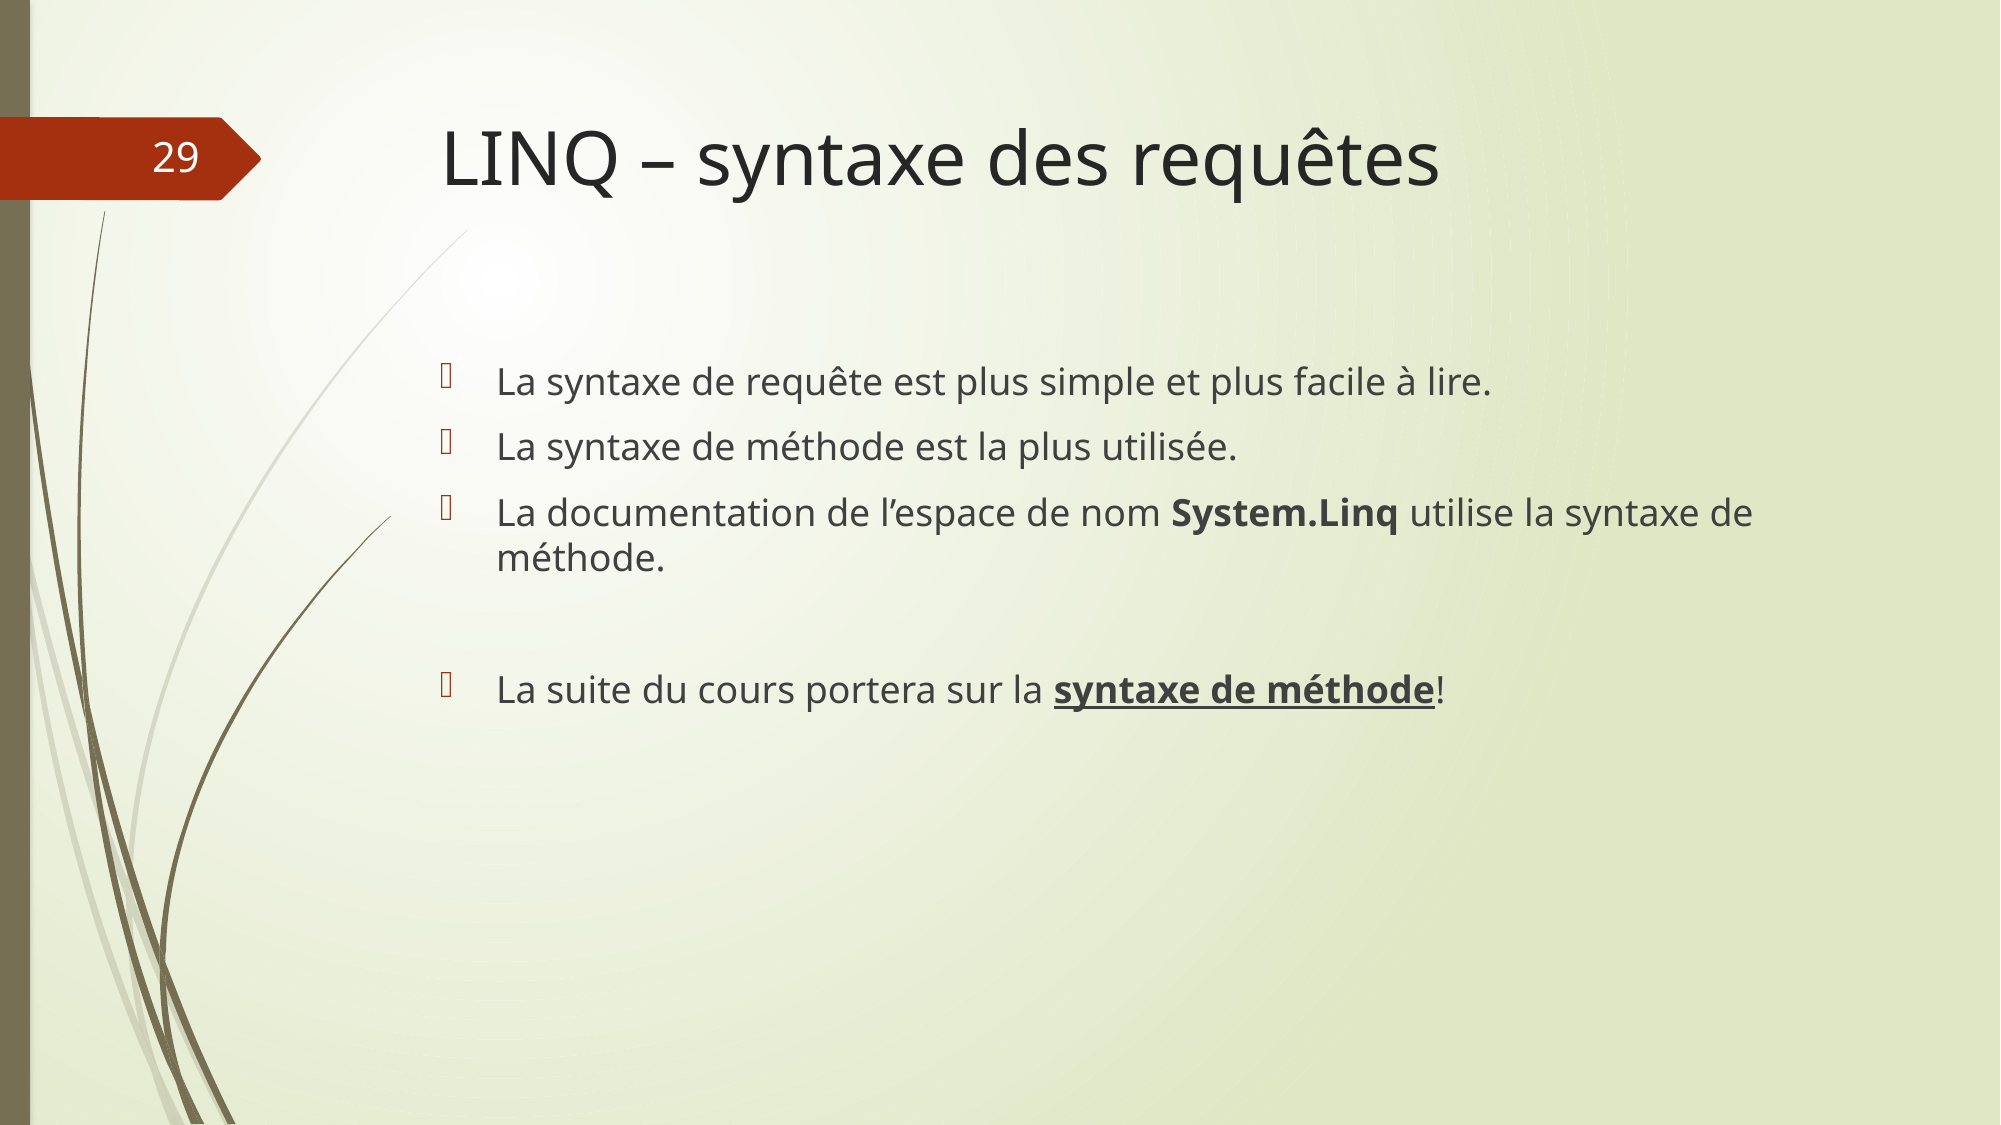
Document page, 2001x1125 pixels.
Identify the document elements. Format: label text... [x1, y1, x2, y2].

list La syntaxe de requête est plus simple et plus facile à lire. La syntaxe de méthode est la plus utilisée. La documentation de l’espace de nom System.Linq utilise la syntaxe de méthode. La suite du cours portera sur la syntaxe de méthode! [424, 350, 1888, 970]
slide_number 29 [87, 129, 216, 190]
title LINQ – syntaxe des requêtes [425, 102, 1888, 313]
